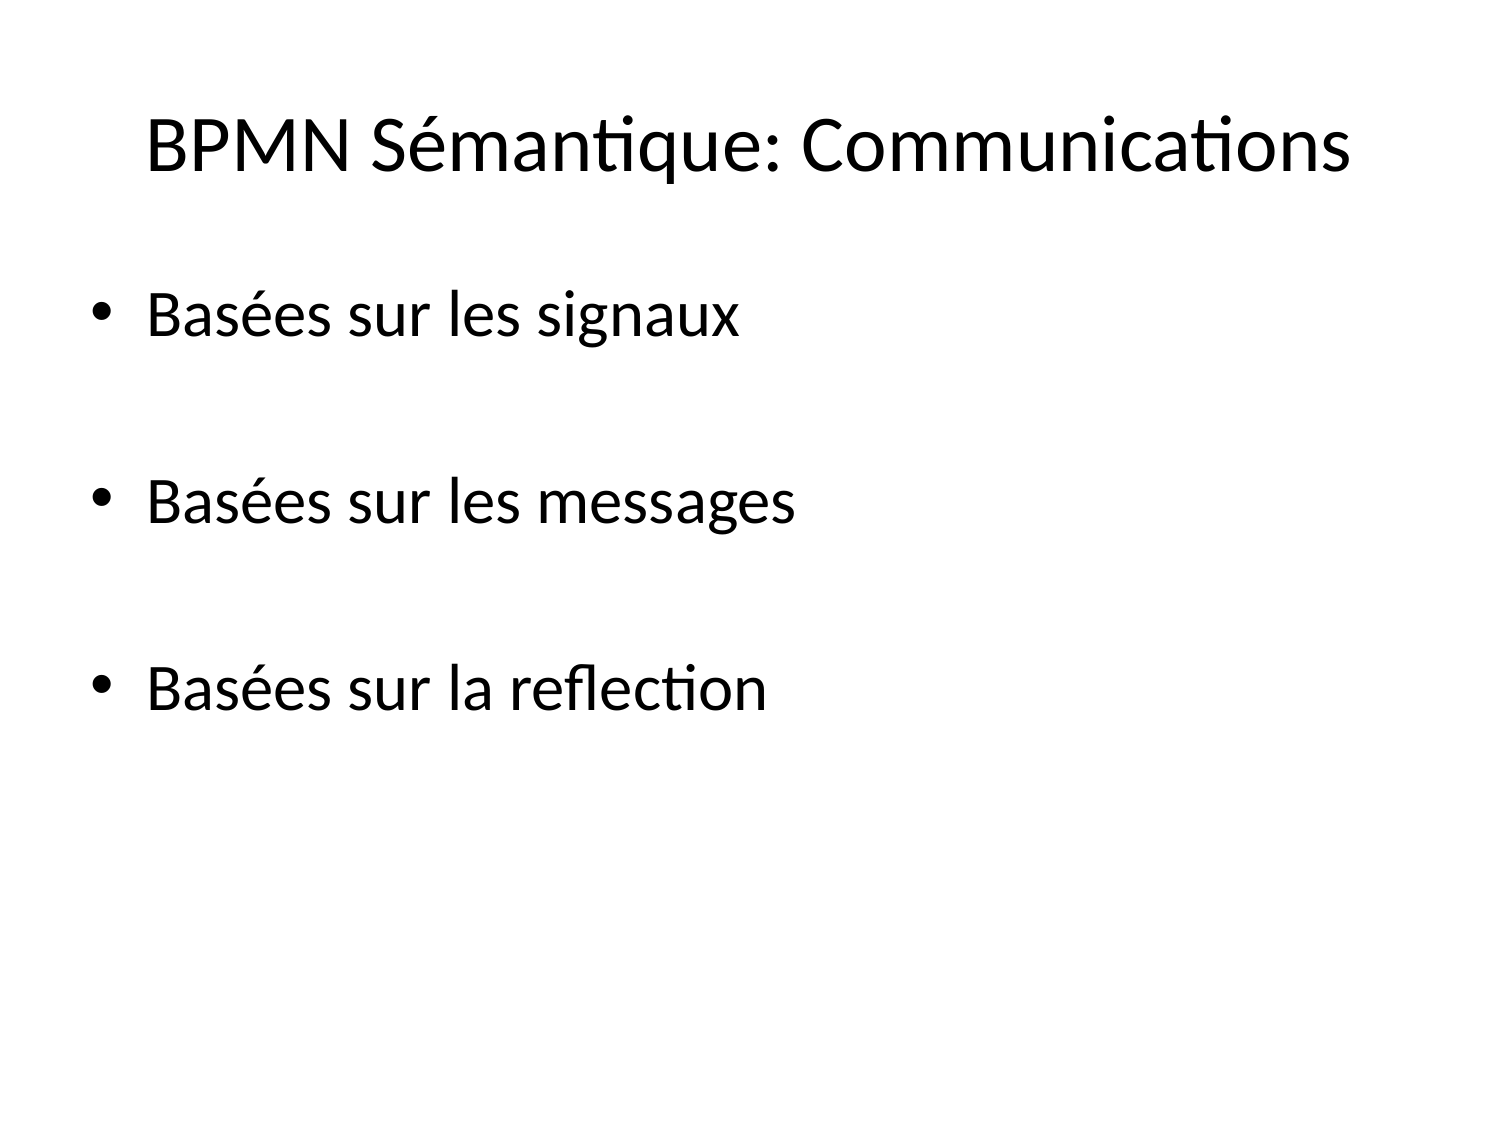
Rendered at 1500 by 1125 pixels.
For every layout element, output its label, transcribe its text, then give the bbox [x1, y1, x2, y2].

title BPMN Sémantique: Communications [75, 45, 1425, 233]
list Basées sur les signaux Basées sur les messages Basées sur la reflection [75, 262, 1425, 1005]
